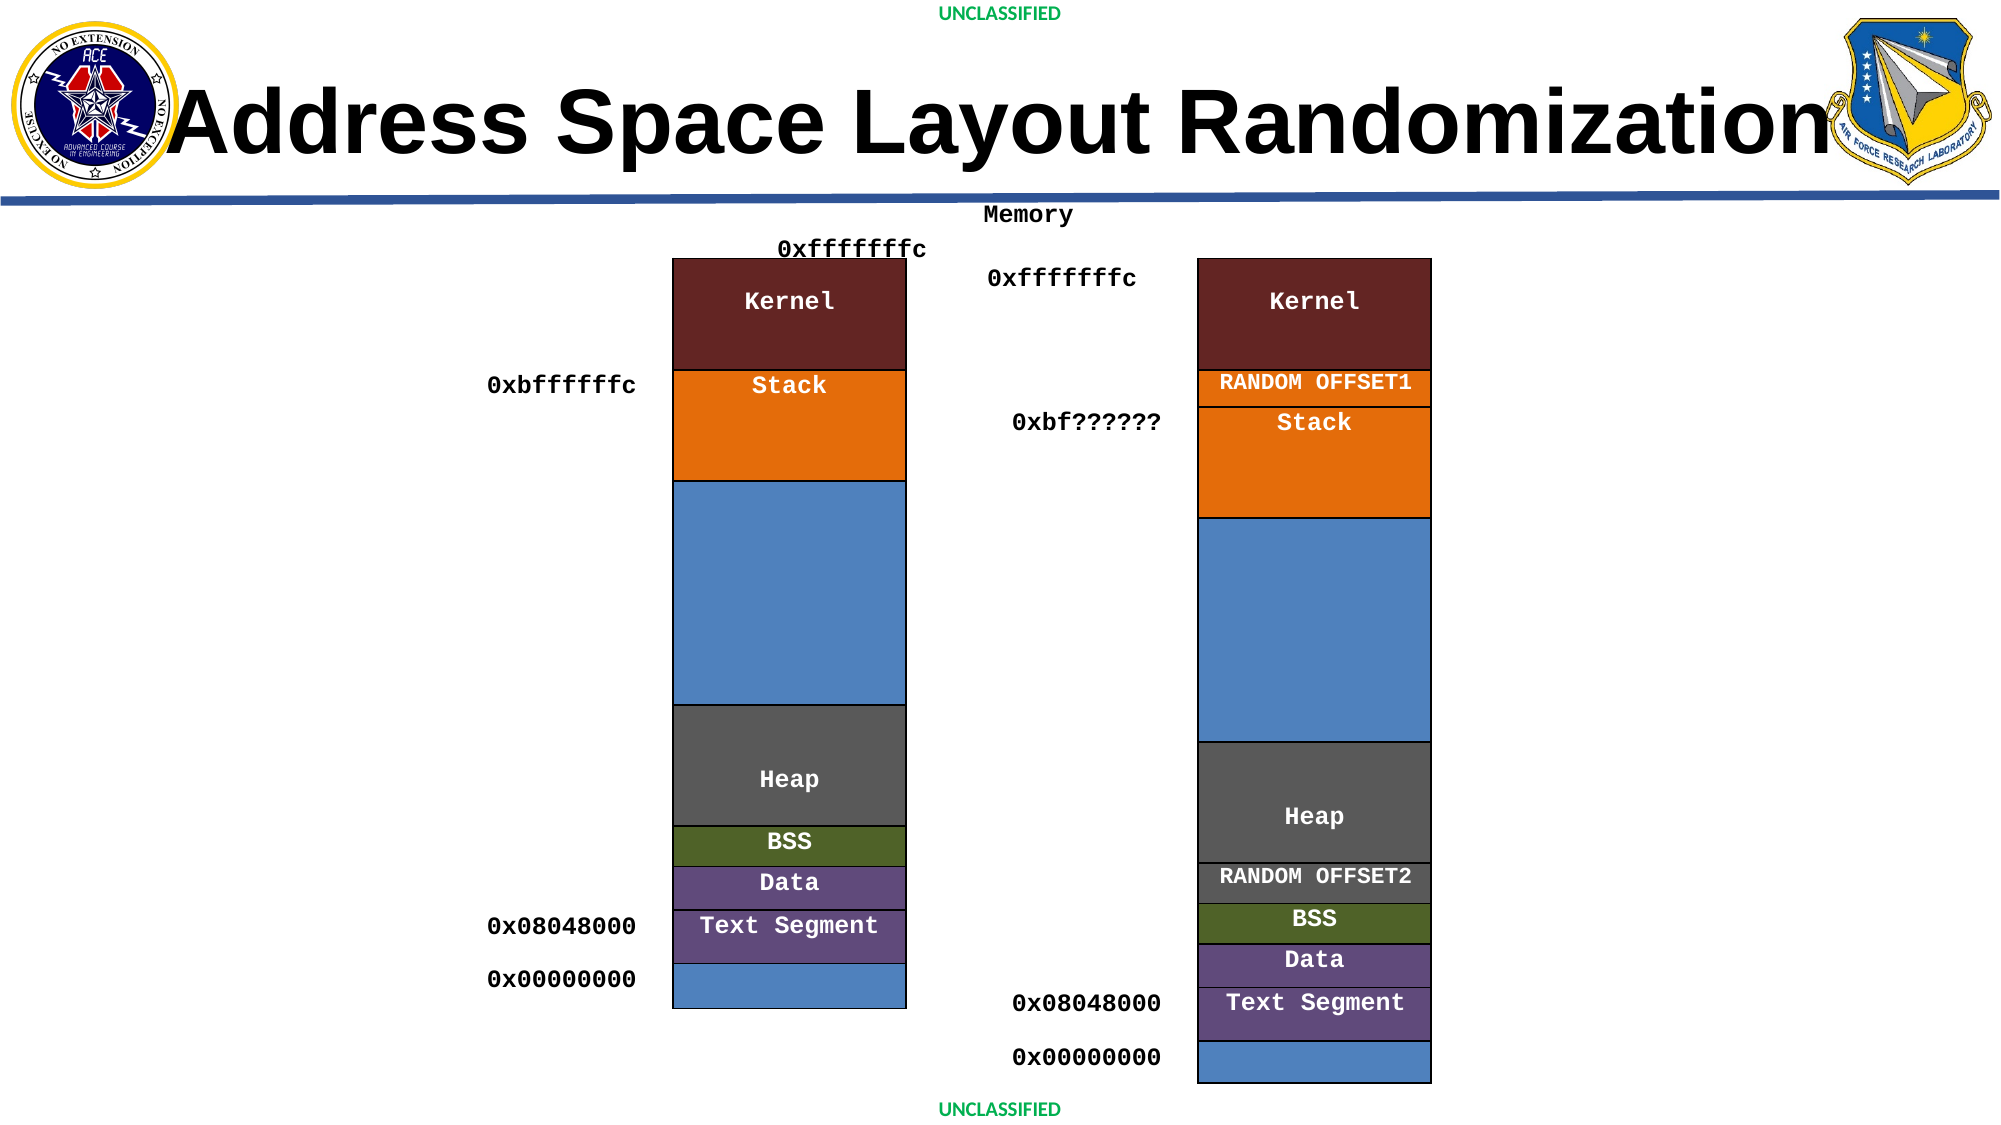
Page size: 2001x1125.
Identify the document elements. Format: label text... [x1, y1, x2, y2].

table_cell Heap [674, 706, 905, 825]
table_cell RANDOM OFFSET1 [1199, 371, 1430, 406]
text_box 0xbffffffc [484, 366, 640, 399]
text_box 0xbf?????? [1009, 403, 1165, 436]
table_cell Stack [1199, 408, 1430, 517]
table_cell [1199, 1042, 1430, 1082]
picture [8, 18, 182, 192]
table_cell Stack [674, 371, 905, 480]
table_cell Heap [1199, 743, 1430, 862]
table_cell [674, 482, 905, 704]
table_cell [674, 964, 905, 1008]
text_box 0x08048000 0x00000000 [1009, 984, 1165, 1070]
picture [1824, 18, 1992, 186]
table_header Kernel [674, 259, 905, 369]
table_cell Text Segment [674, 911, 905, 963]
table_cell BSS [1199, 904, 1430, 943]
table_cell Data [1199, 945, 1430, 987]
table_header Kernel [1199, 259, 1430, 369]
table_cell RANDOM OFFSET2 [1199, 864, 1430, 903]
table_cell Text Segment [1199, 988, 1430, 1040]
table_cell Data [674, 867, 905, 909]
table_cell BSS [674, 827, 905, 866]
table_cell [1199, 519, 1430, 741]
text_box 0x08048000 0x00000000 [484, 907, 640, 993]
text_box Memory 0xfffffffc 0xfffffffc [722, 191, 1402, 292]
title Address Space Layout Randomization [137, 50, 1863, 197]
